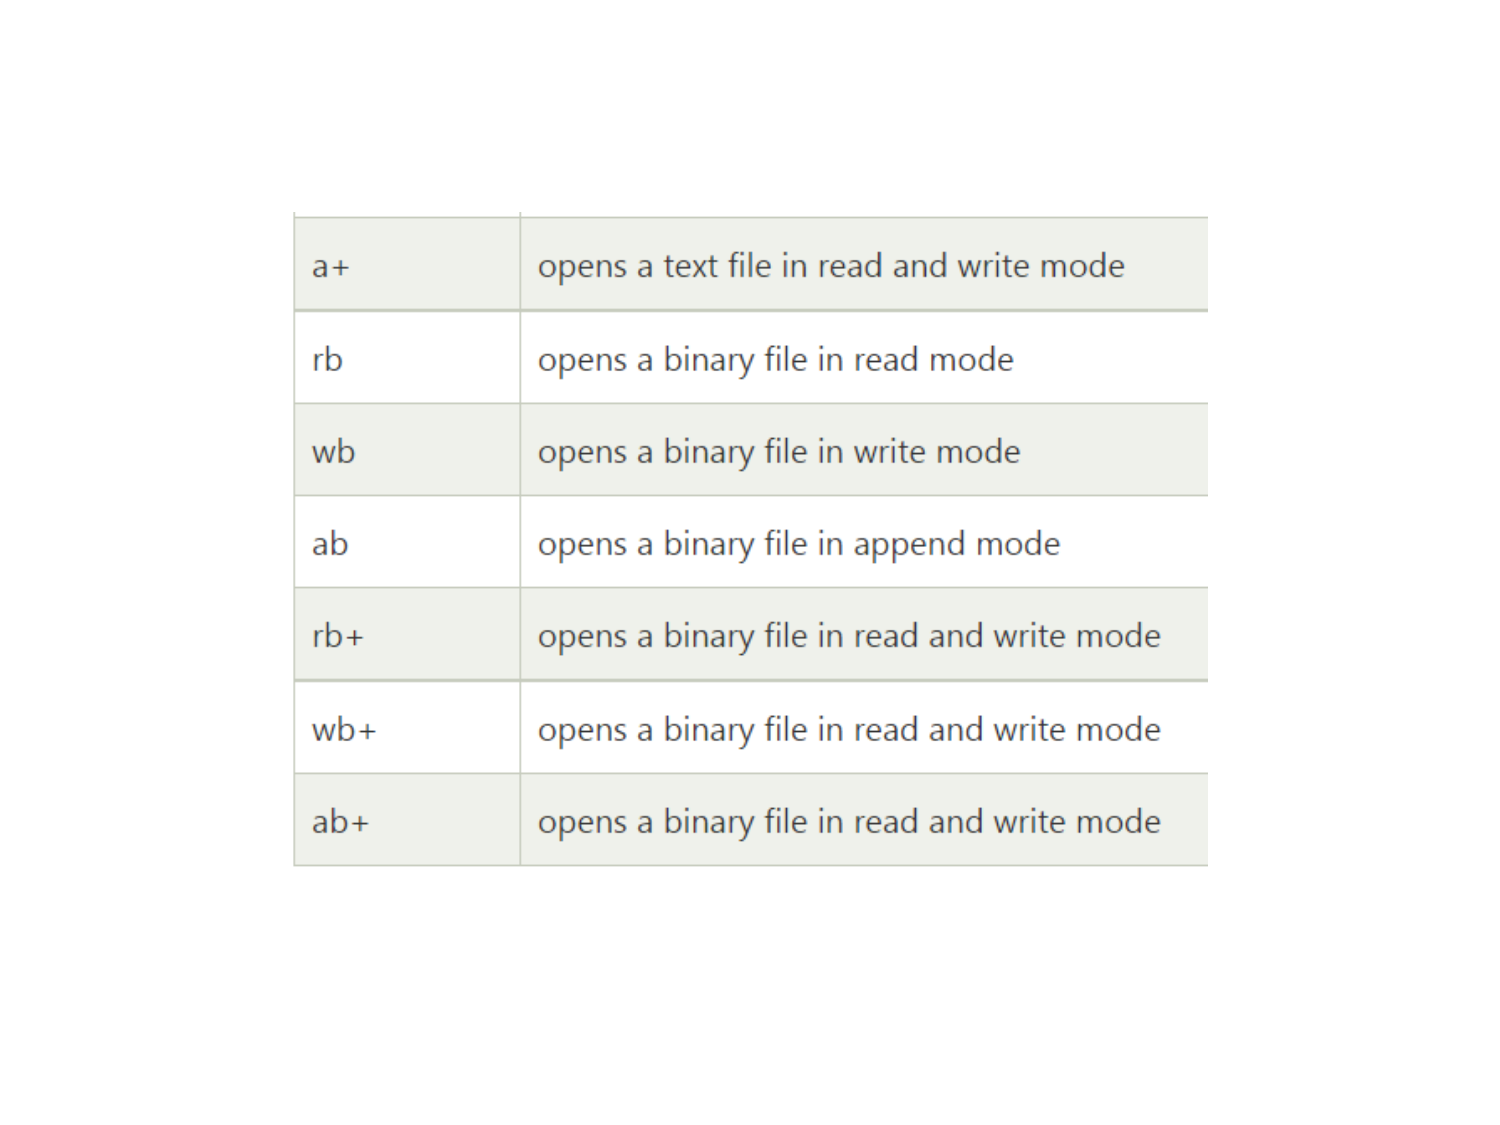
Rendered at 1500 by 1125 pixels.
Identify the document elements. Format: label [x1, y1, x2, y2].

picture [287, 212, 1208, 876]
